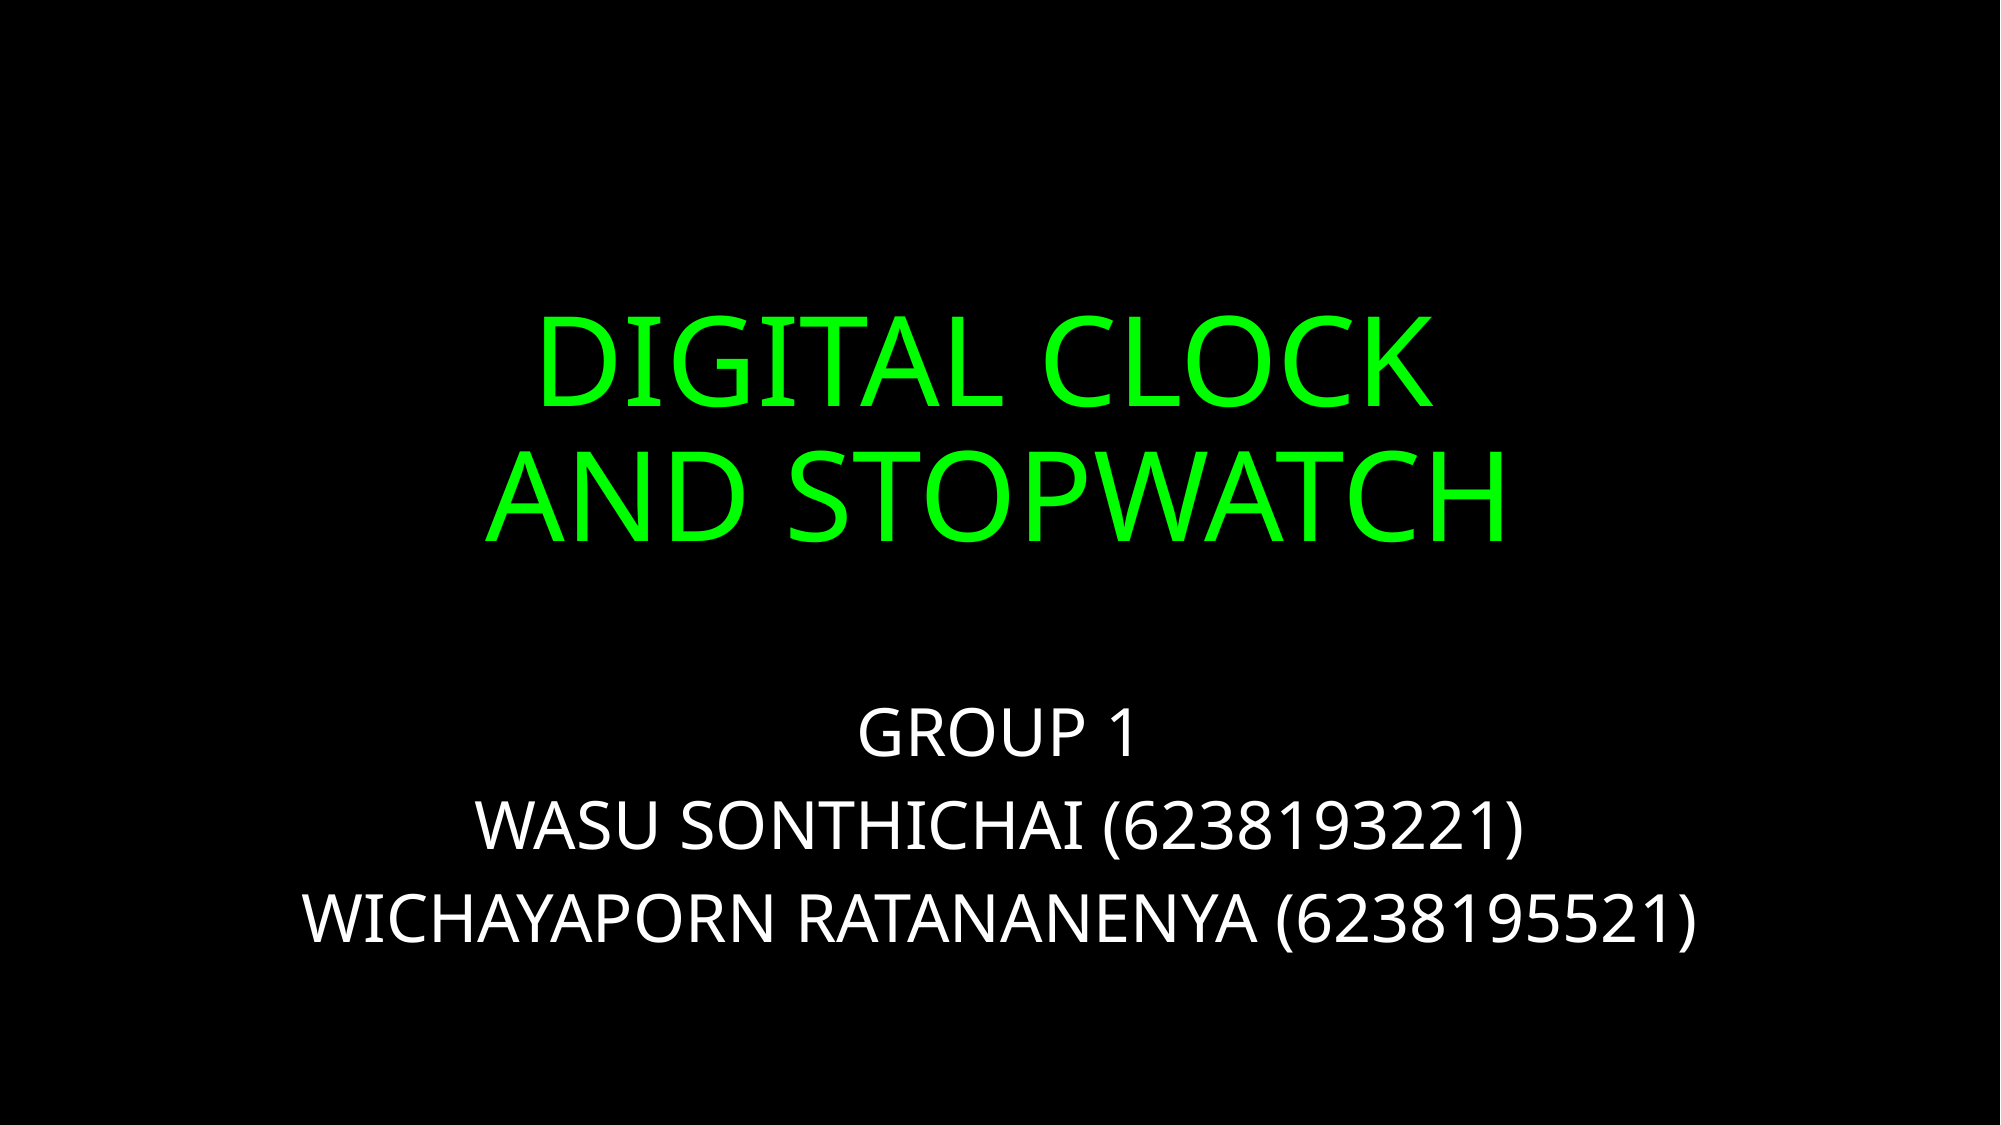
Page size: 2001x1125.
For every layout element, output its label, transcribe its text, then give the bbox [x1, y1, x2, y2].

title DIGITAL CLOCK AND STOPWATCH [249, 184, 1750, 576]
subtitle GROUP 1 WASU SONTHICHAI (6238193221) WICHAYAPORN RATANANENYA (6238195521) [249, 590, 1750, 1013]
